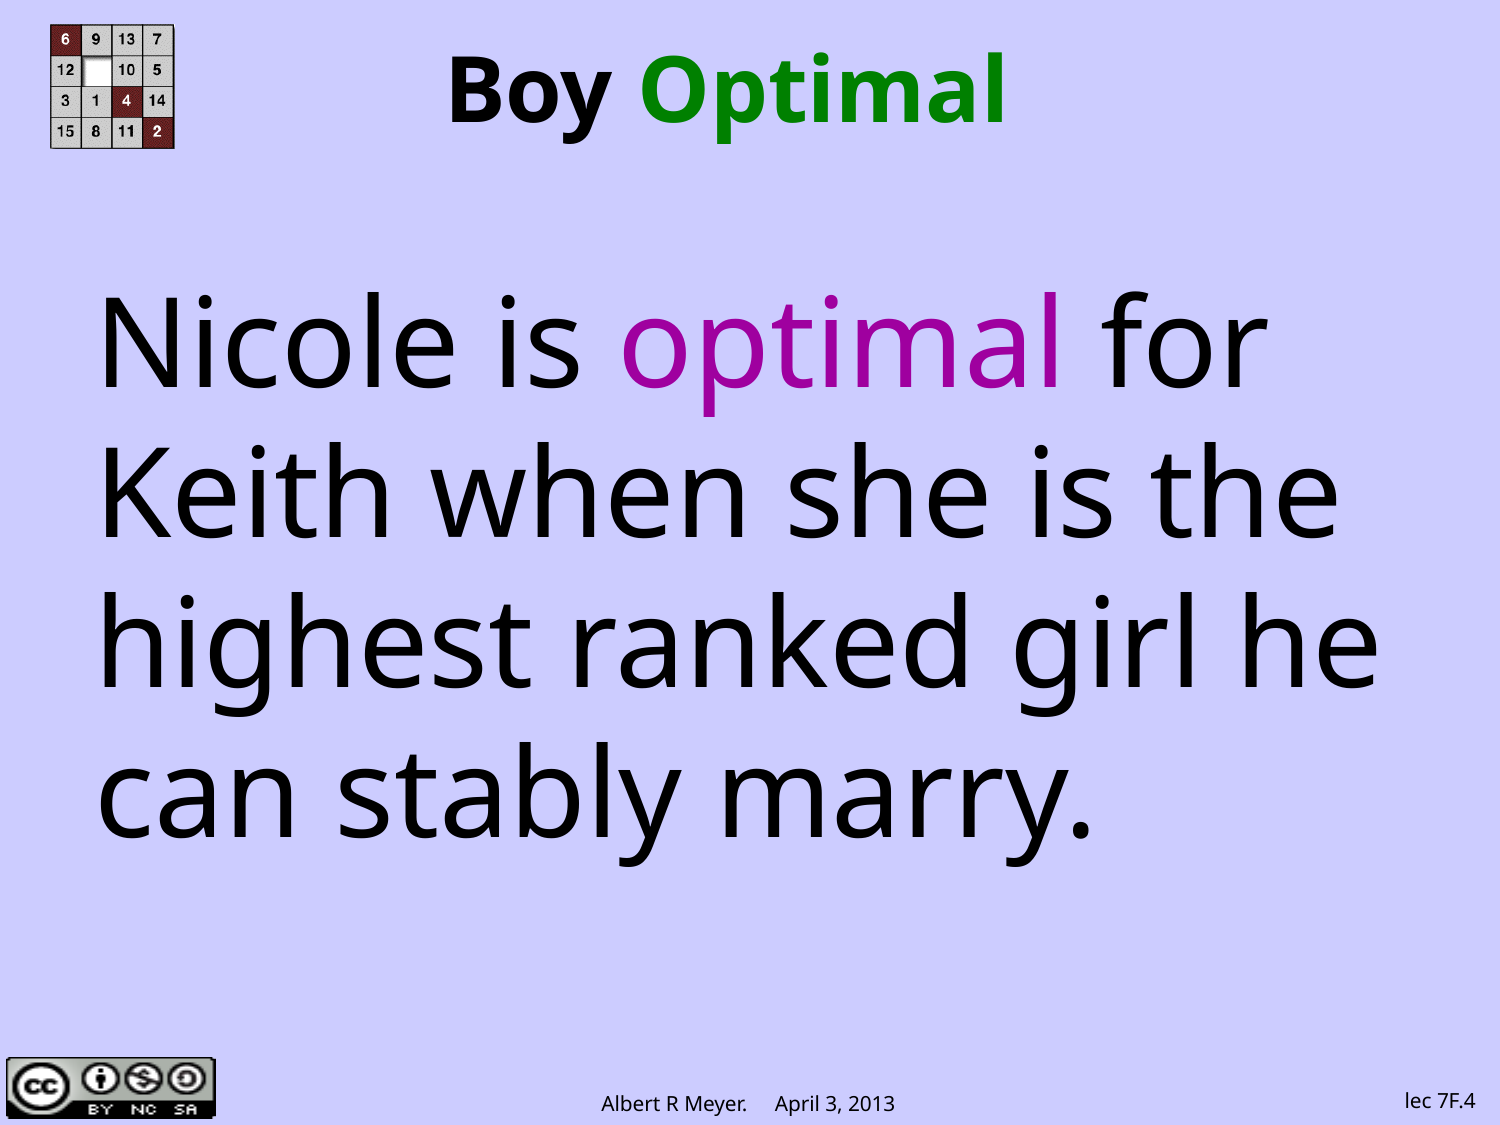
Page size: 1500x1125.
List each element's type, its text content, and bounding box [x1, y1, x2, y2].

picture [50, 24, 175, 149]
text_box Nicole is optimal for Keith when she is the highest ranked girl he can stably marry. [79, 254, 1426, 870]
slide_number lec 7F.4 [1247, 1079, 1491, 1121]
picture [6, 1057, 216, 1119]
title Boy Optimal [429, 0, 1075, 173]
